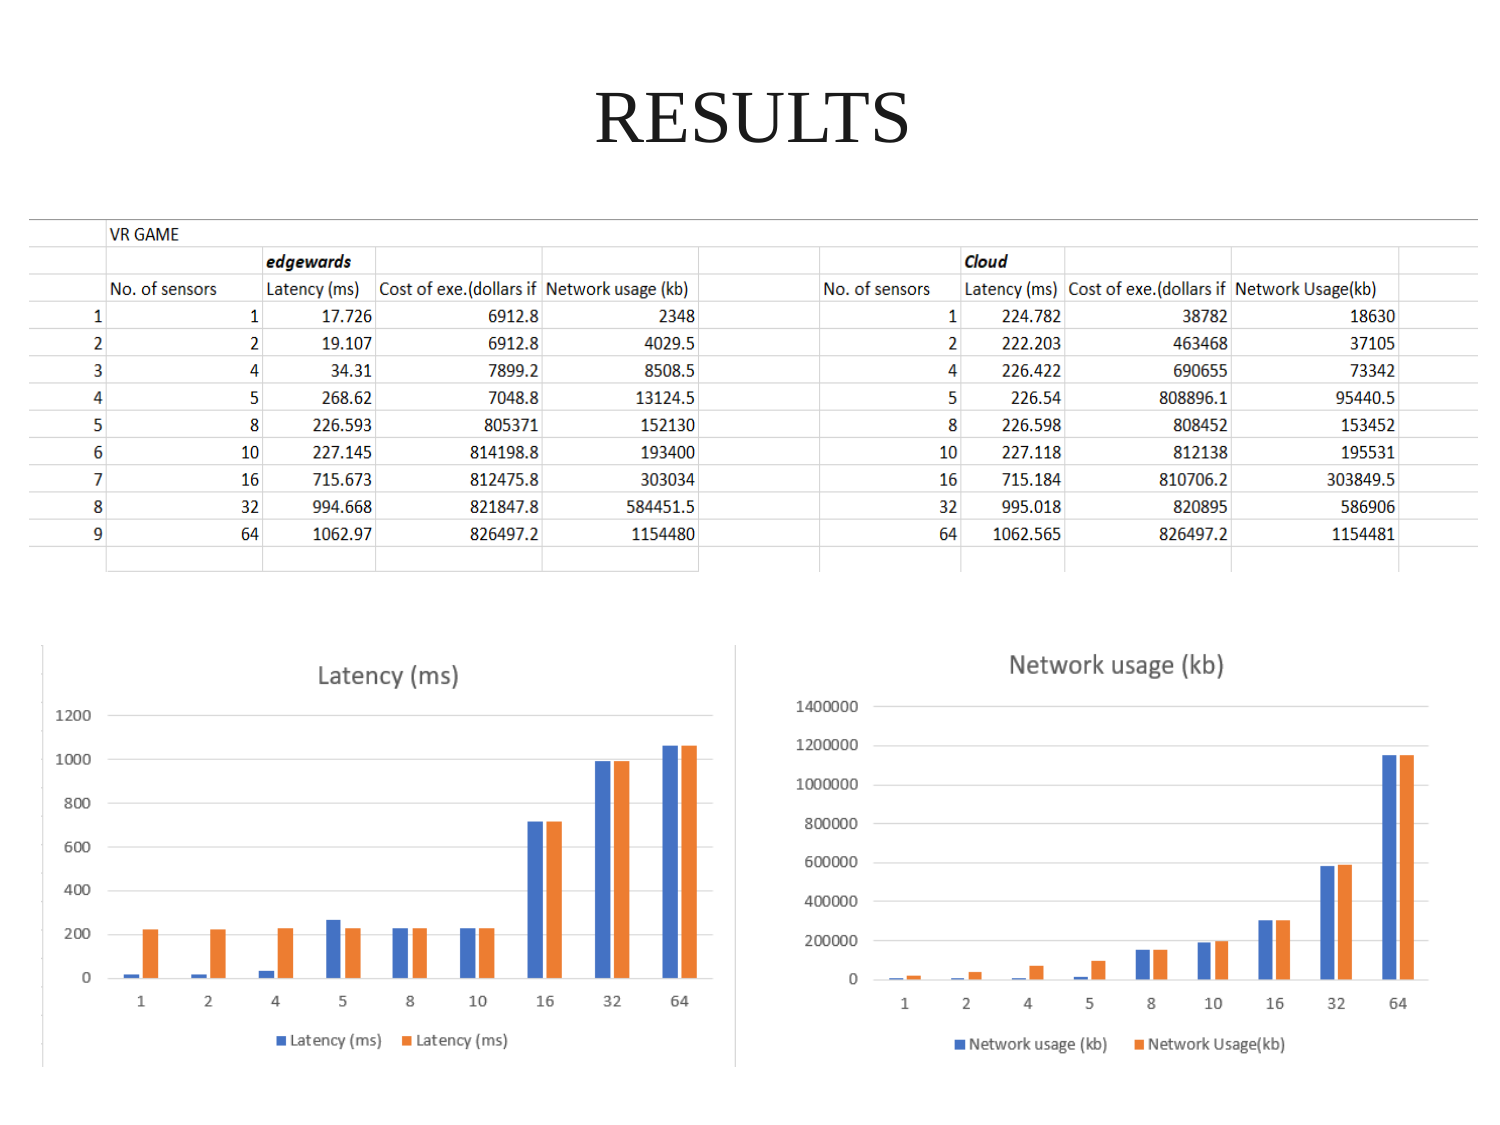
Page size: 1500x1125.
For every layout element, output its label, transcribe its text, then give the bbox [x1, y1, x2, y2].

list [29, 219, 1479, 573]
picture [790, 631, 1449, 1067]
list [40, 644, 736, 1067]
title RESULTS [78, 19, 1429, 207]
